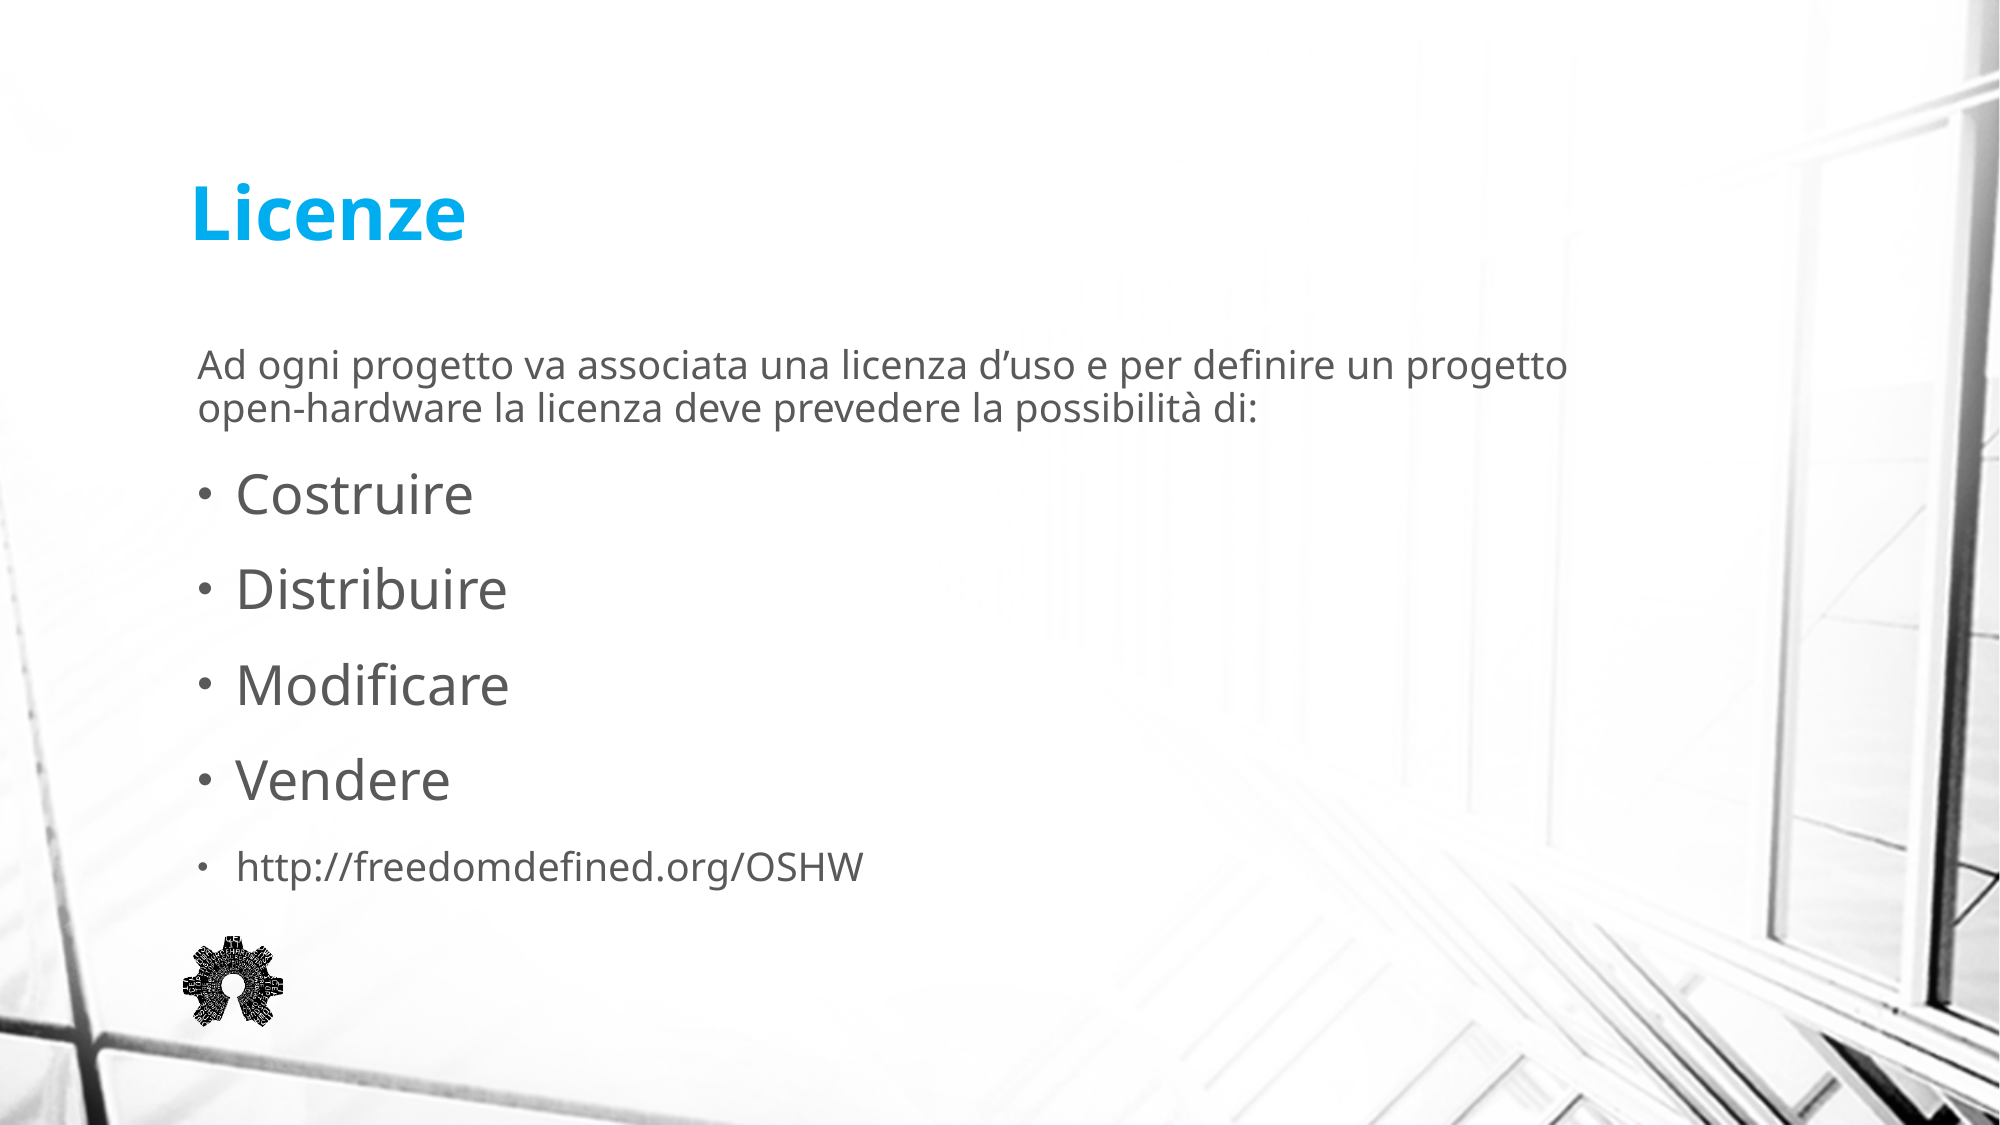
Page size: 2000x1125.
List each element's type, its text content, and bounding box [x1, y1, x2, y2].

title Licenze [174, 87, 1600, 263]
picture [0, 0, 2000, 1125]
list Ad ogni progetto va associata una licenza d’uso e per definire un progetto open-hardware la licenza deve prevedere la possibilità di: Costruire Distribuire Modificare Vendere http://freedomdefined.org/OSHW [174, 338, 1662, 901]
